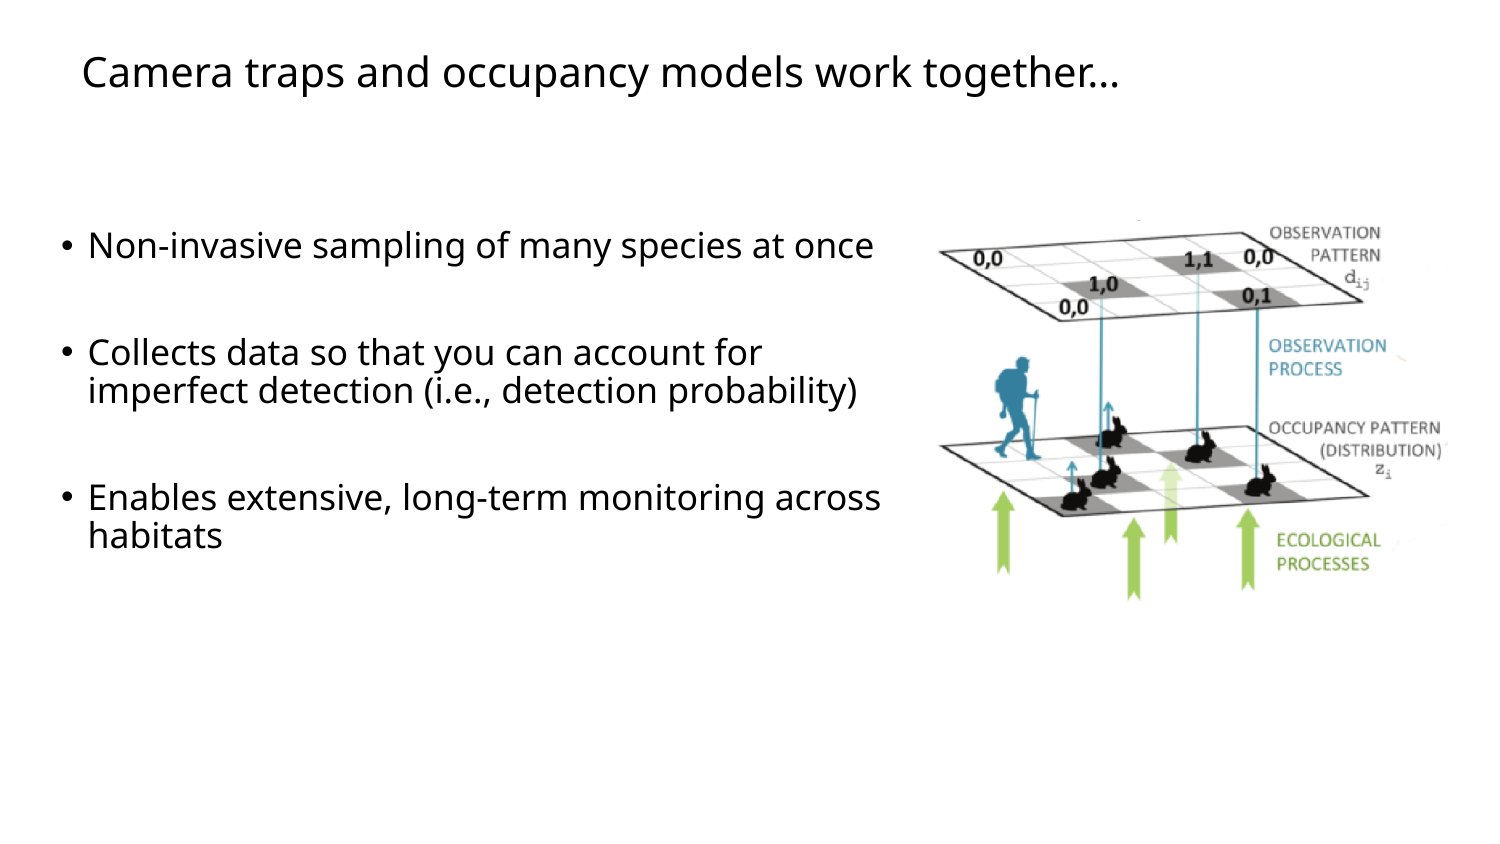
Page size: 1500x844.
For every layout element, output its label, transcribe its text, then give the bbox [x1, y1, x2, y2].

title Camera traps and occupancy models work together… [66, 0, 1448, 105]
picture [935, 219, 1448, 610]
list Non-invasive sampling of many species at once Collects data so that you can account for imperfect detection (i.e., detection probability) Enables extensive, long-term monitoring across habitats [46, 220, 905, 626]
